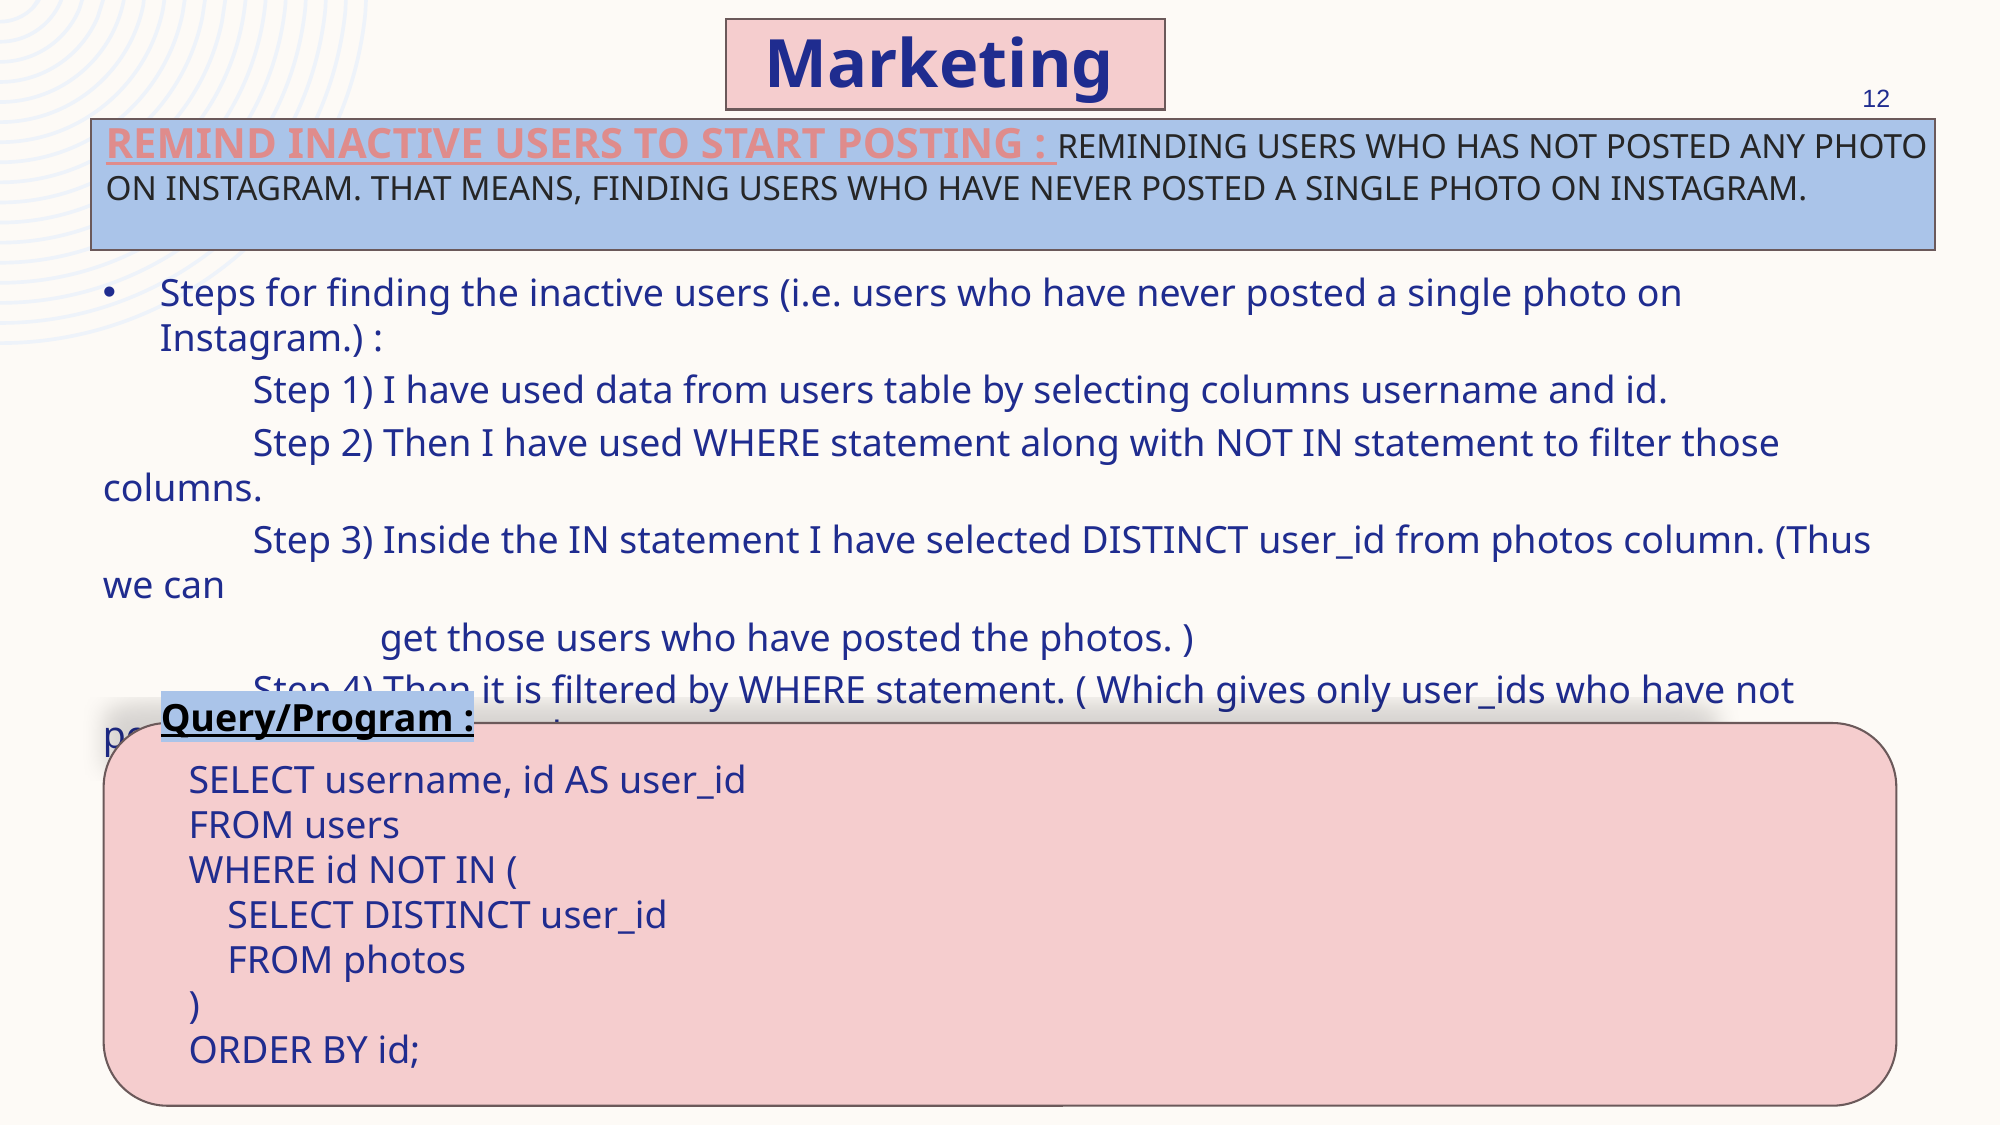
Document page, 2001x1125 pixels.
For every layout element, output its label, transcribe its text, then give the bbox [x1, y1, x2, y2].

text_box SELECT username, id AS user_id FROM users WHERE id NOT IN ( SELECT DISTINCT user_id FROM photos ) ORDER BY id; [173, 748, 1926, 1125]
list Steps for finding the inactive users (i.e. users who have never posted a single photo on Instagram.) : Step 1) I have used data from users table by selecting columns username and id. Step 2) Then I have used WHERE statement along with NOT IN statement to filter those columns. Step 3) Inside the IN statement I have selected DISTINCT user_id from photos column. (Thus we can get those users who have posted the photos. ) Step 4) Then it is filtered by WHERE statement. ( Which gives only user_ids who have not posted any photo yet Step 5) Then I used ORDER BY command to order the result by user ids. [87, 261, 1912, 543]
text_box Query/Program : [146, 686, 883, 747]
title Remind Inactive Users to Start Posting : Reminding Users who has not posted any photo on Instagram. That means, finding users who have never posted a single photo on Instagram. [90, 109, 1958, 261]
text_box [725, 18, 1166, 111]
footer Marketing [749, 38, 1275, 84]
slide_number 12 [1795, 75, 1958, 120]
text_box [102, 721, 1885, 1107]
